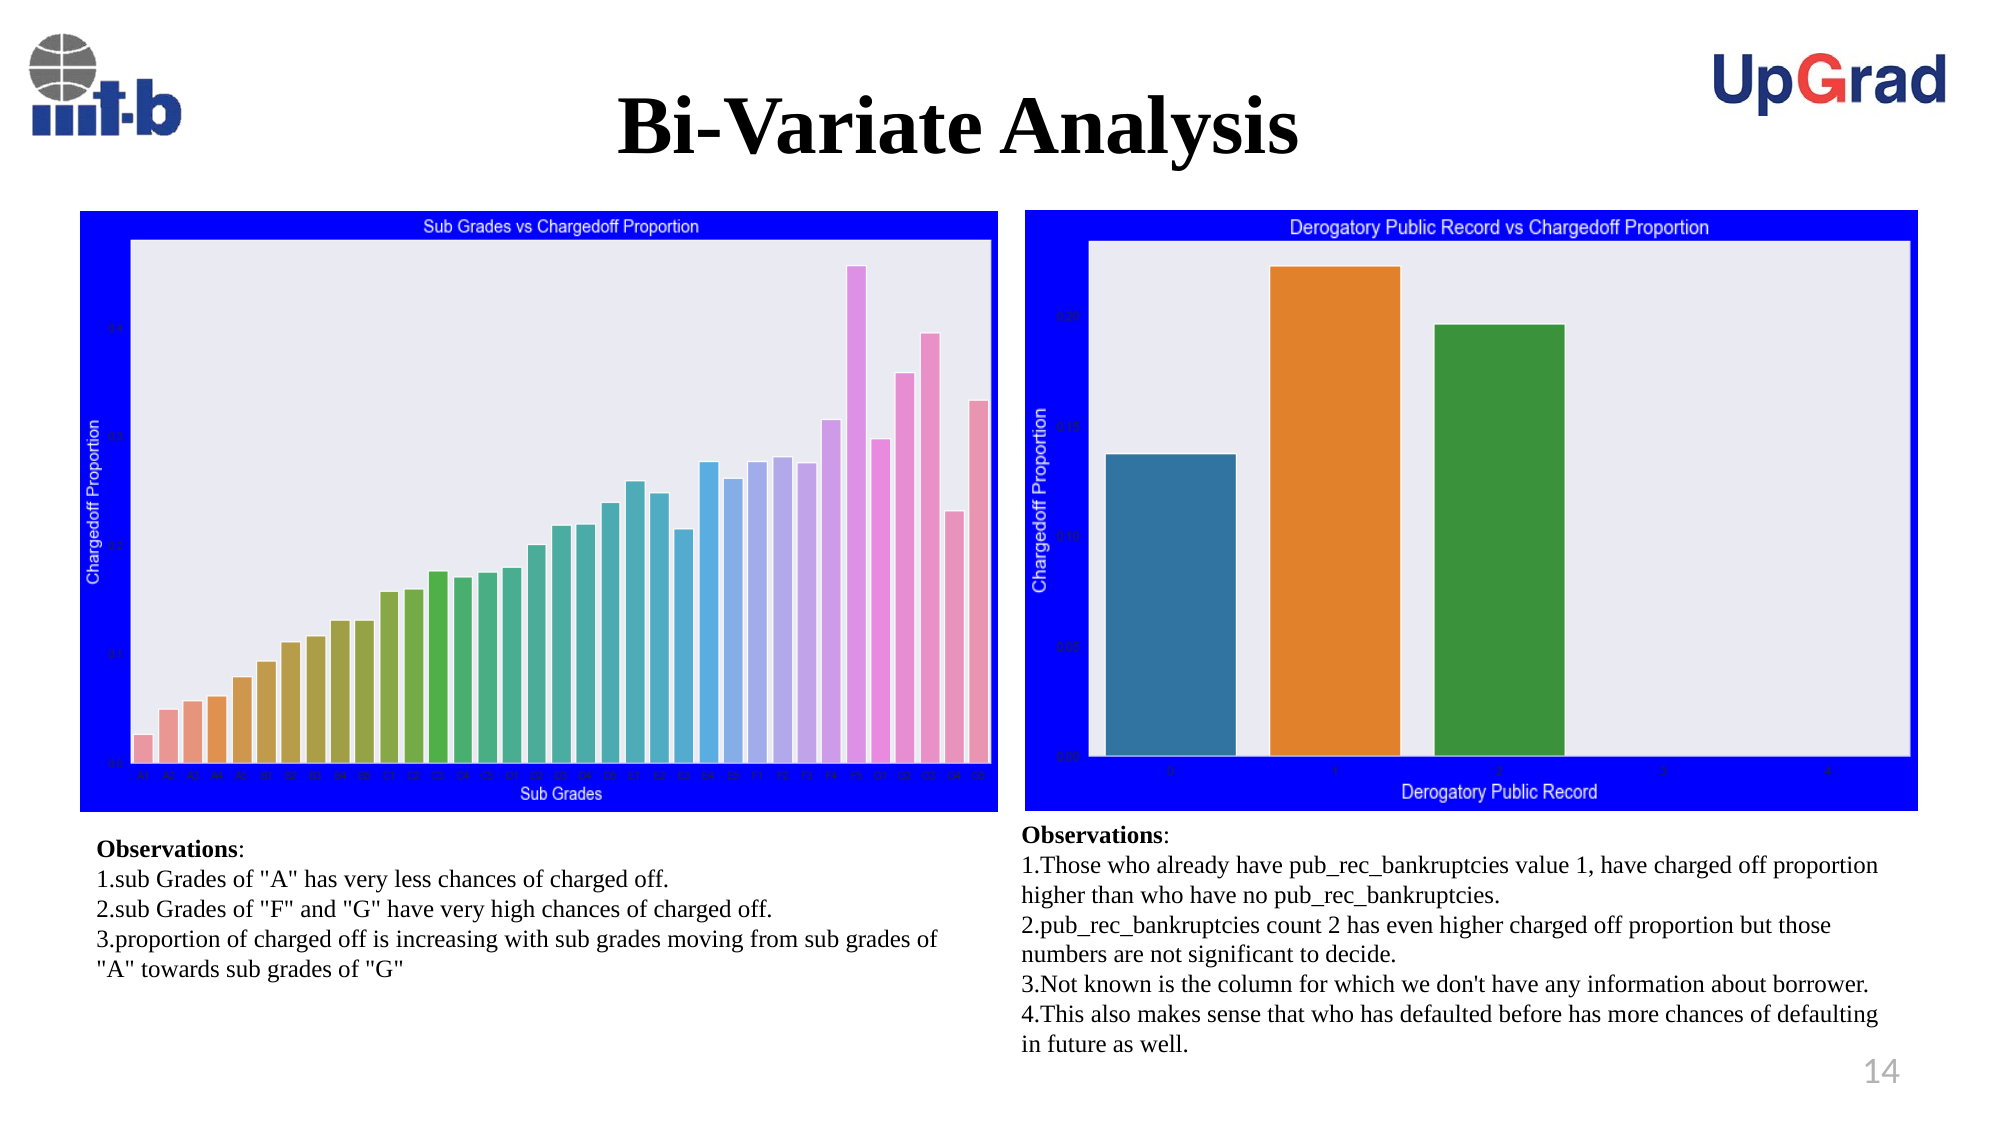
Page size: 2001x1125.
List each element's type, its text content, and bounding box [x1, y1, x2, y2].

picture [0, 29, 208, 163]
text_box Observations: Those who already have pub_rec_bankruptcies value 1, have charged off proportion higher than who have no pub_rec_bankruptcies. pub_rec_bankruptcies count 2 has even higher charged off proportion but those numbers are not significant to decide. Not known is the column for which we don't have any information about borrower. This also makes sense that who has defaulted before has more chances of defaulting in future as well. [1006, 810, 1918, 1096]
text_box Observations: sub Grades of "A" has very less chances of charged off. sub Grades of "F" and "G" have very high chances of charged off. proportion of charged off is increasing with sub grades moving from sub grades of "A" towards sub grades of "G" [81, 824, 975, 1020]
picture [1024, 210, 1918, 812]
title Bi-Variate Analysis [537, 68, 1378, 259]
slide_number 14 [1440, 1046, 1900, 1103]
picture [1714, 53, 1946, 116]
picture [79, 211, 999, 812]
